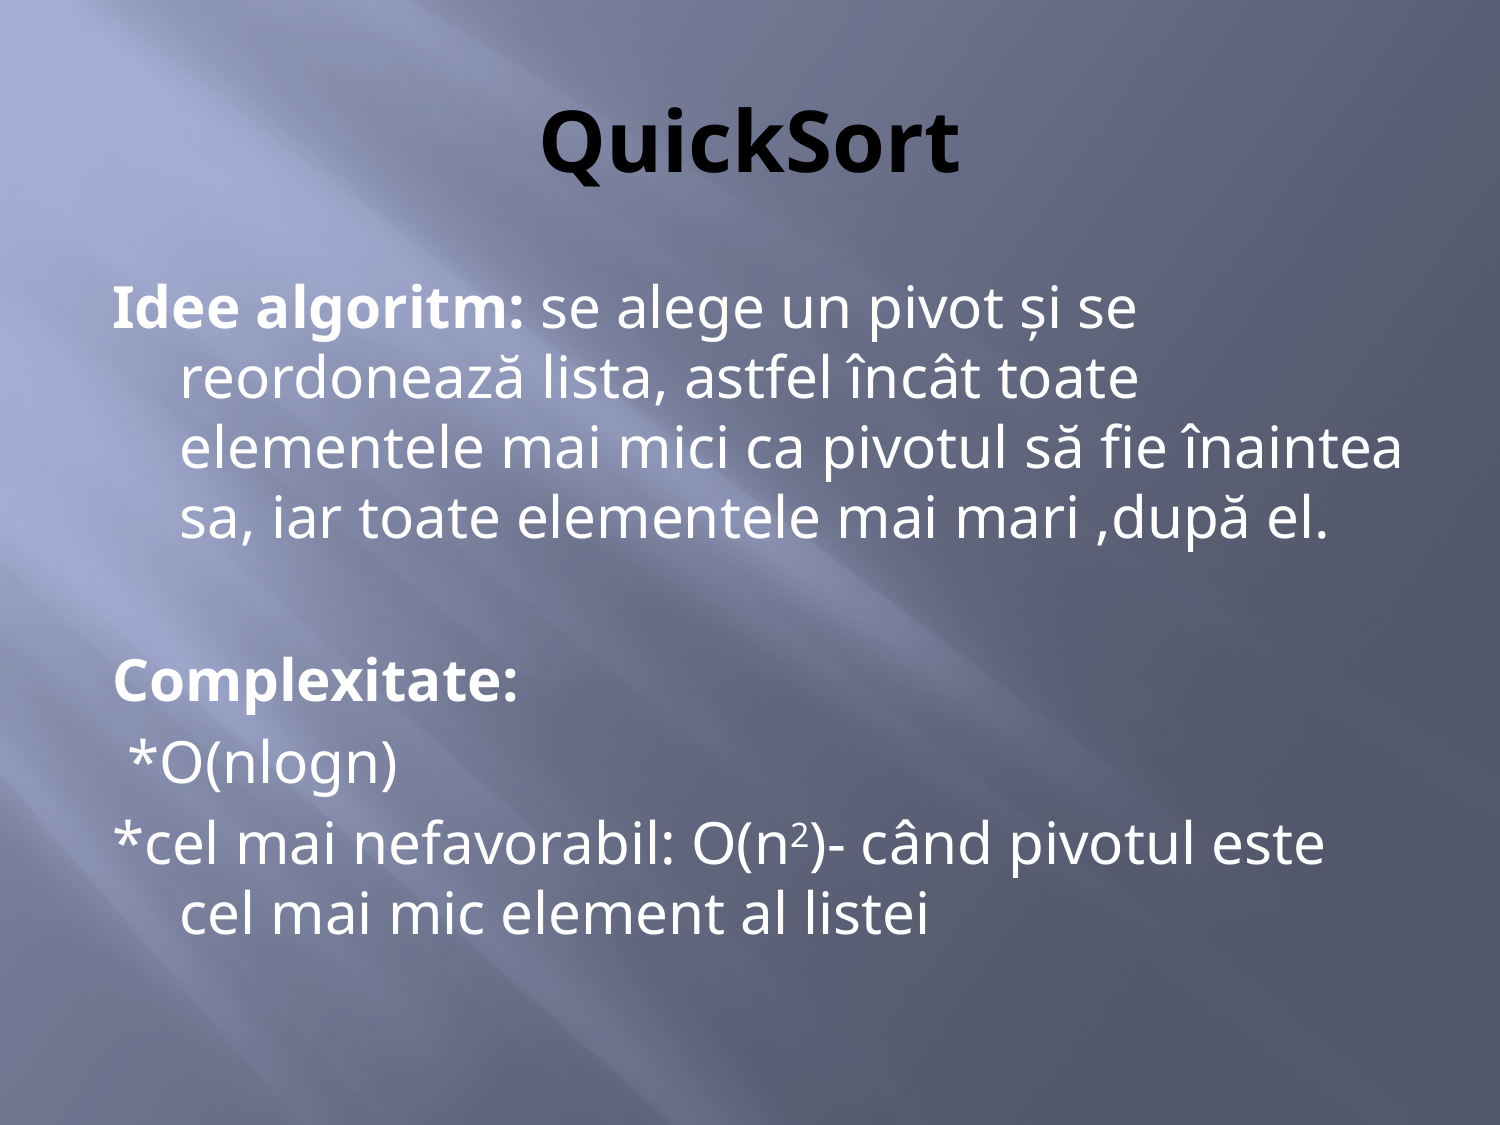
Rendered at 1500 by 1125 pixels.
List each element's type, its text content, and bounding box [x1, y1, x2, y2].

title QuickSort [75, 45, 1425, 233]
list Idee algoritm: se alege un pivot și se reordonează lista, astfel încât toate elementele mai mici ca pivotul să fie înaintea sa, iar toate elementele mai mari ,după el. Complexitate: *O(nlogn) *cel mai nefavorabil: O(n2)- când pivotul este cel mai mic element al listei [75, 262, 1425, 1035]
